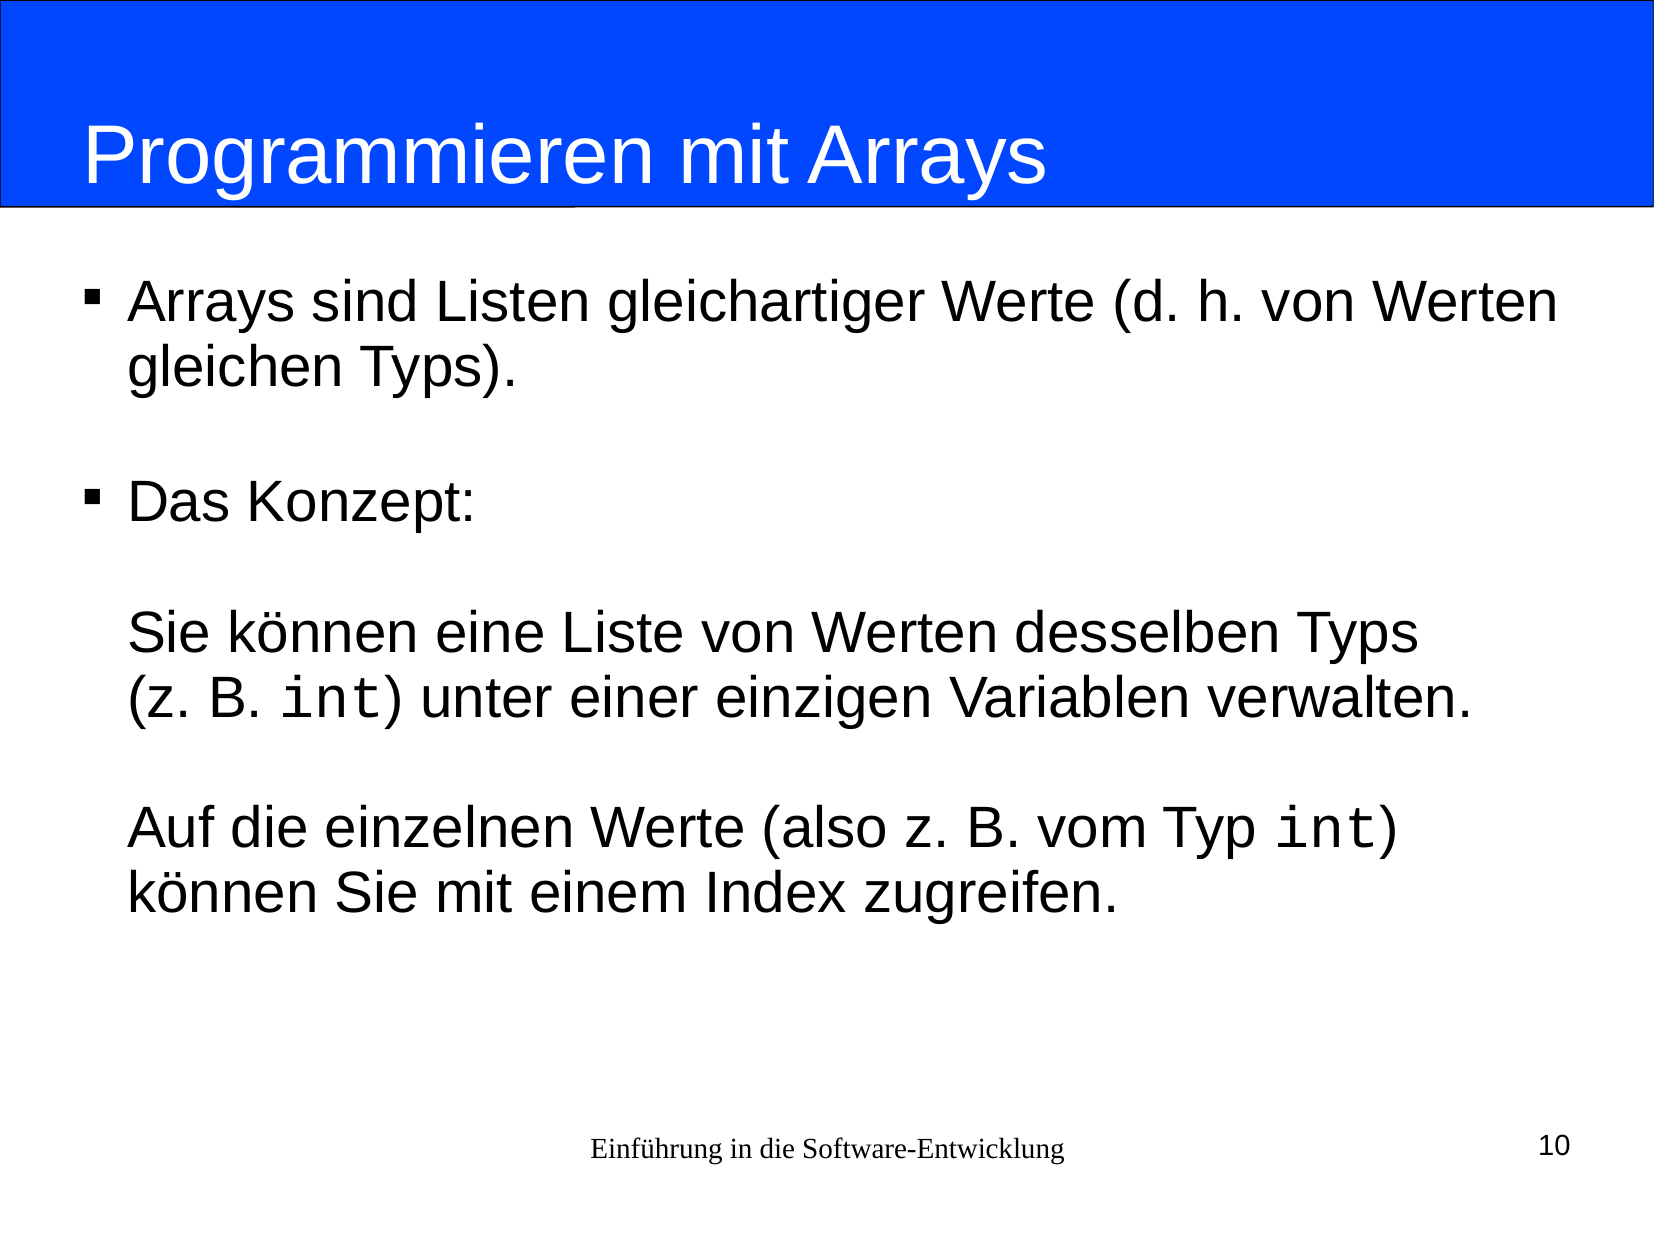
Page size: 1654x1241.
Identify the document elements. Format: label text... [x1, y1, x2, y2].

text_box [0, 0, 1654, 207]
subtitle Arrays sind Listen gleichartiger Werte (d. h. von Werten gleichen Typs). Das Konzept: Sie können eine Liste von Werten desselben Typs (z. B. int) unter einer einzigen Variablen verwalten. Auf die einzelnen Werte (also z. B. vom Typ int) können Sie mit einem Index zugreifen. [82, 265, 1572, 1085]
footer Einführung in die Software-Entwicklung [565, 1129, 1090, 1216]
title Programmieren mit Arrays [82, 49, 1571, 257]
slide_number 10 [1185, 1129, 1571, 1216]
